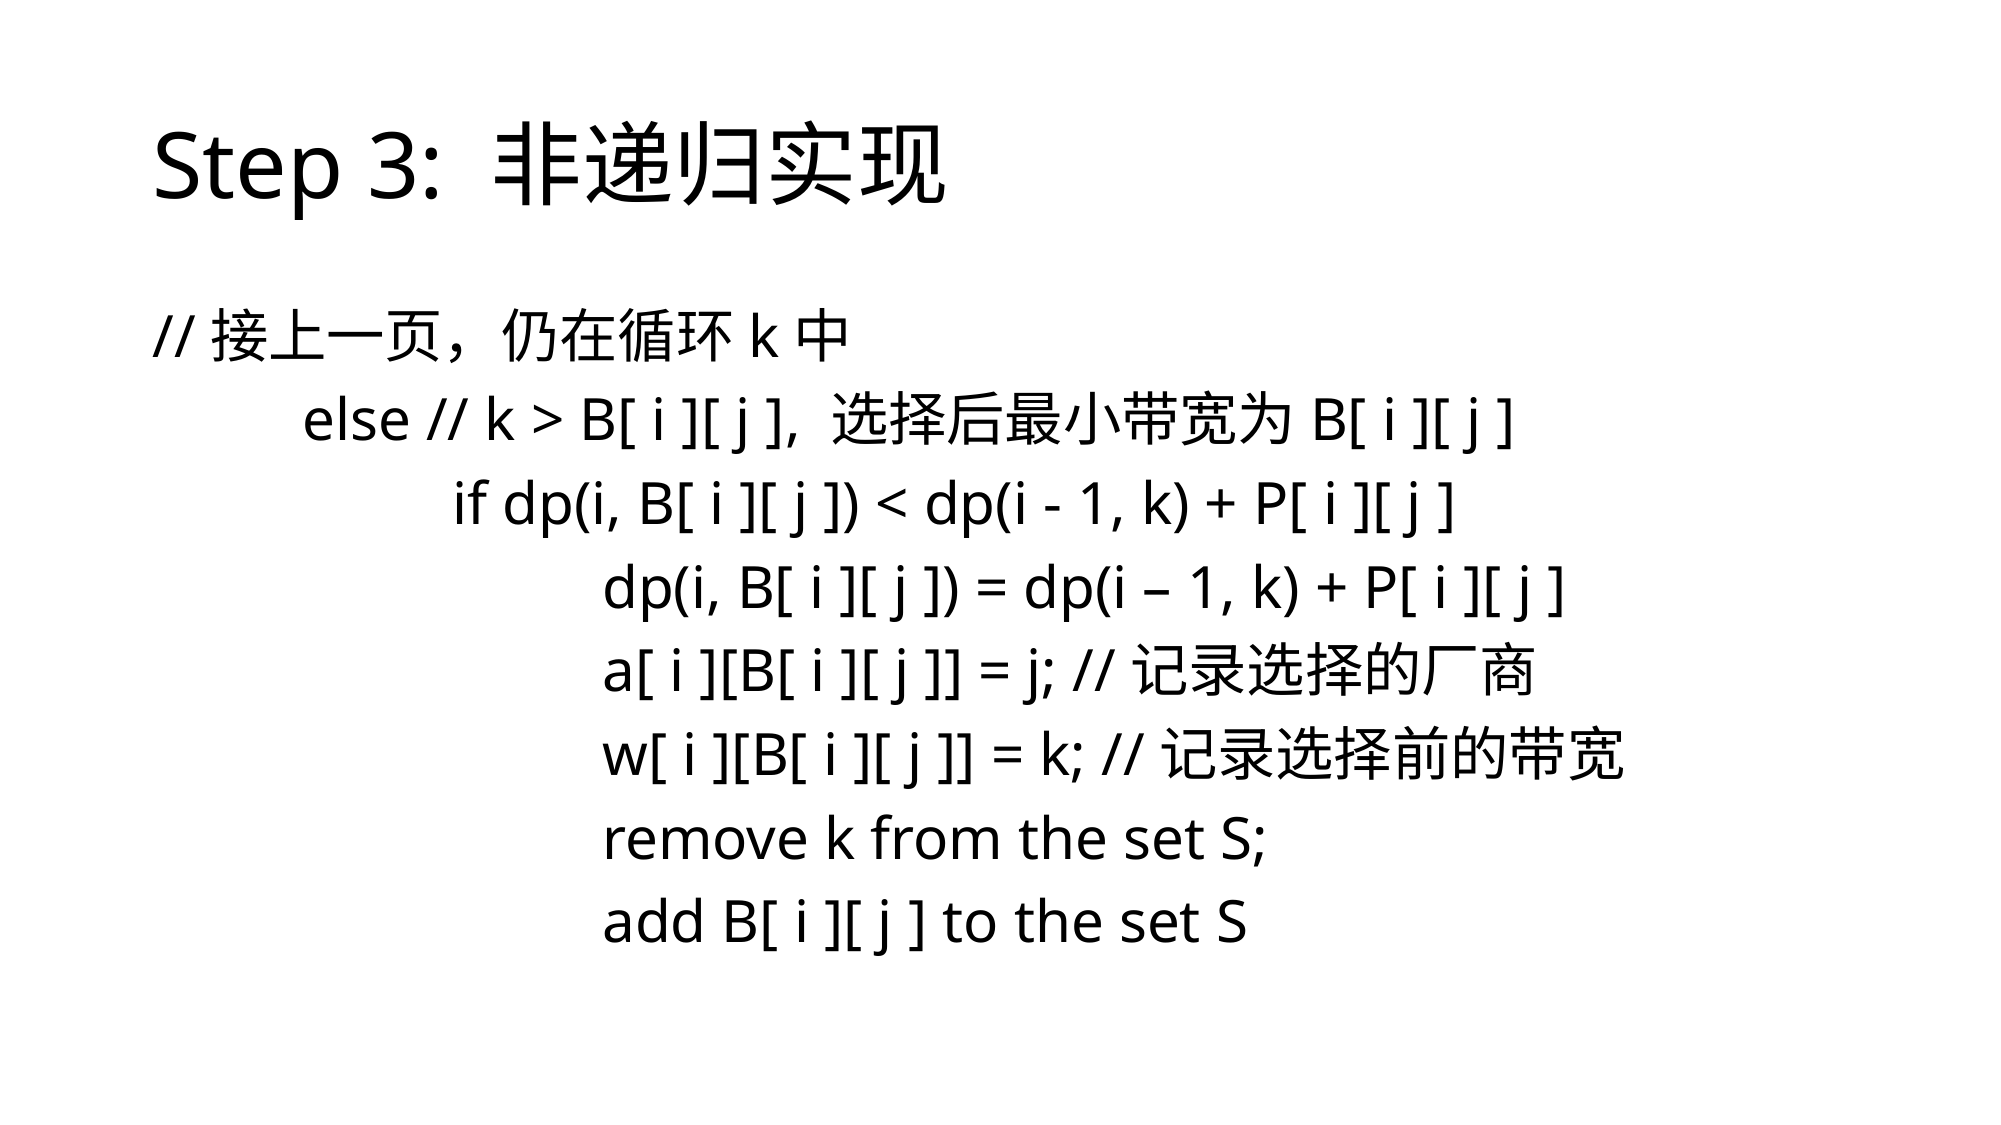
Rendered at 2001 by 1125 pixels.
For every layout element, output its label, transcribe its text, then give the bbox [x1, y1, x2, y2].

title Step 3: 非递归实现 [137, 59, 1863, 278]
list //接上一页，仍在循环k中 else // k > B[ i ][ j ], 选择后最小带宽为B[ i ][ j ] if dp(i, B[ i ][ j ]) < dp(i - 1, k) + P[ i ][ j ] dp(i, B[ i ][ j ]) = dp(i – 1, k) + P[ i ][ j ] a[ i ][B[ i ][ j ]] = j; //记录选择的厂商 w[ i ][B[ i ][ j ]] = k; //记录选择前的带宽 remove k from the set S; add B[ i ][ j ] to the set S [137, 299, 1863, 1014]
